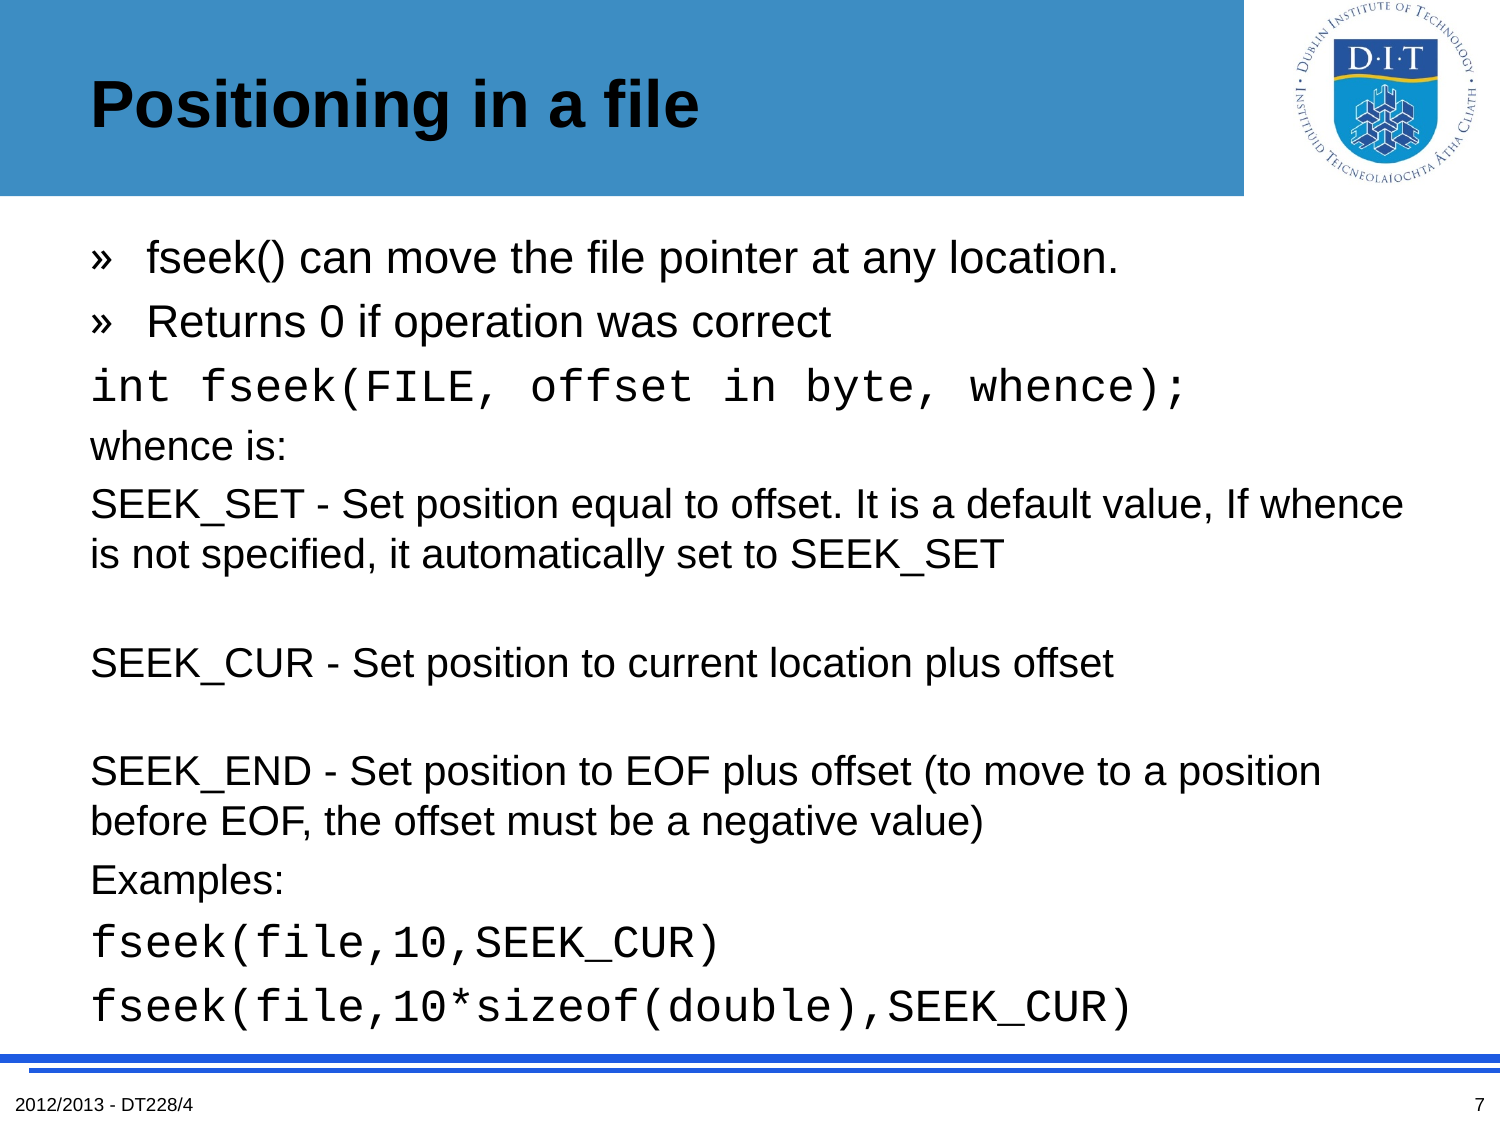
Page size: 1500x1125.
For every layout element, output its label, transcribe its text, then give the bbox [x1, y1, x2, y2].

list fseek() can move the file pointer at any location. Returns 0 if operation was correct int fseek(FILE, offset in byte, whence); whence is: SEEK_SET - Set position equal to offset. It is a default value, If whence is not specified, it automatically set to SEEK_SET SEEK_CUR - Set position to current location plus offset SEEK_END - Set position to EOF plus offset (to move to a position before EOF, the offset must be a negative value) Examples: fseek(file,10,SEEK_CUR) fseek(file,10*sizeof(double),SEEK_CUR) [74, 219, 1459, 1021]
slide_number 7 [1149, 1084, 1500, 1125]
picture [1293, 0, 1478, 185]
slide_number 2012/2013 - DT228/4 [0, 1084, 351, 1125]
title Positioning in a file [74, 18, 1105, 182]
